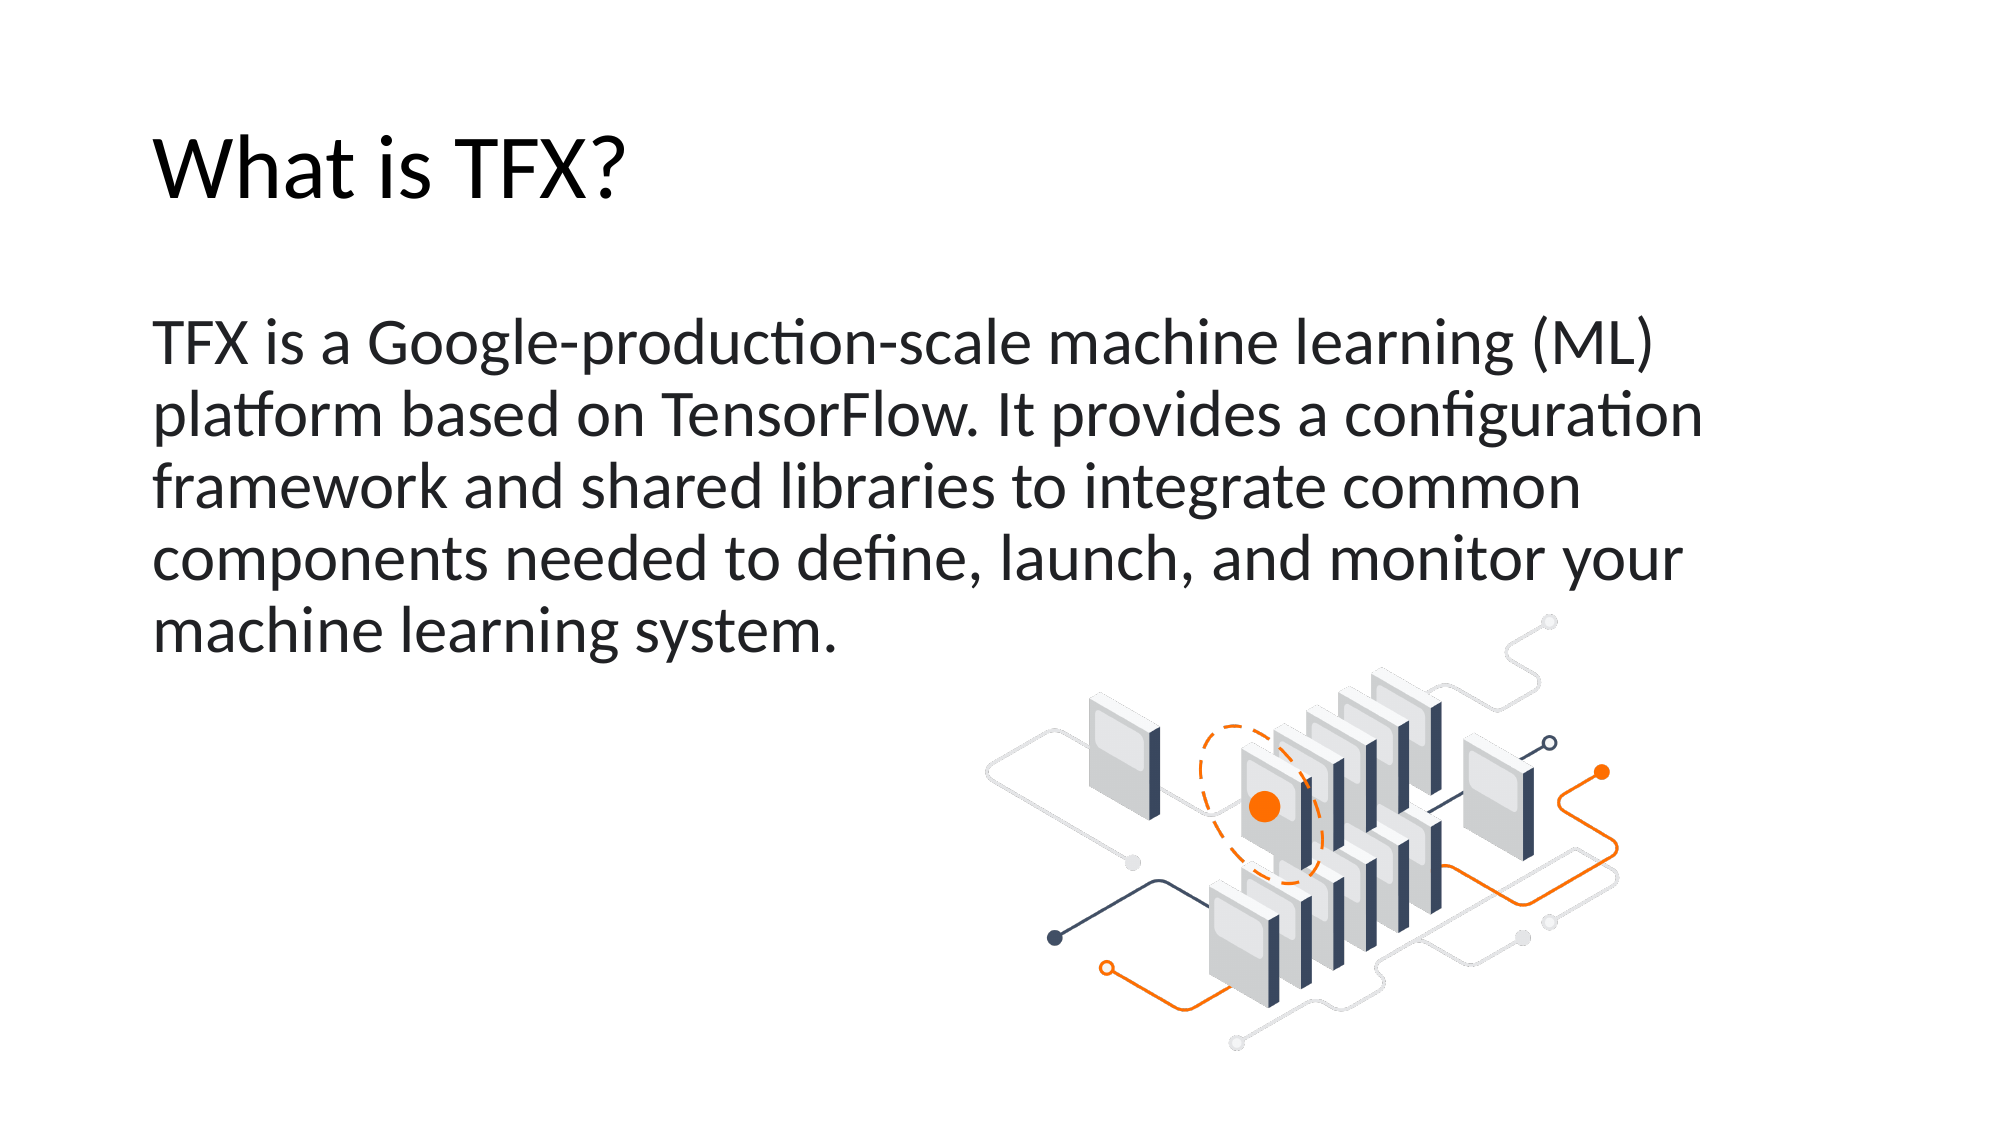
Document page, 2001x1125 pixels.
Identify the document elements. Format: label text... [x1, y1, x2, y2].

list TFX is a Google-production-scale machine learning (ML) platform based on TensorFlow. It provides a configuration framework and shared libraries to integrate common components needed to define, launch, and monitor your machine learning system. [137, 299, 1863, 1014]
text_box [975, 537, 1025, 587]
title What is TFX? [137, 59, 1863, 278]
picture [837, 587, 1816, 1125]
